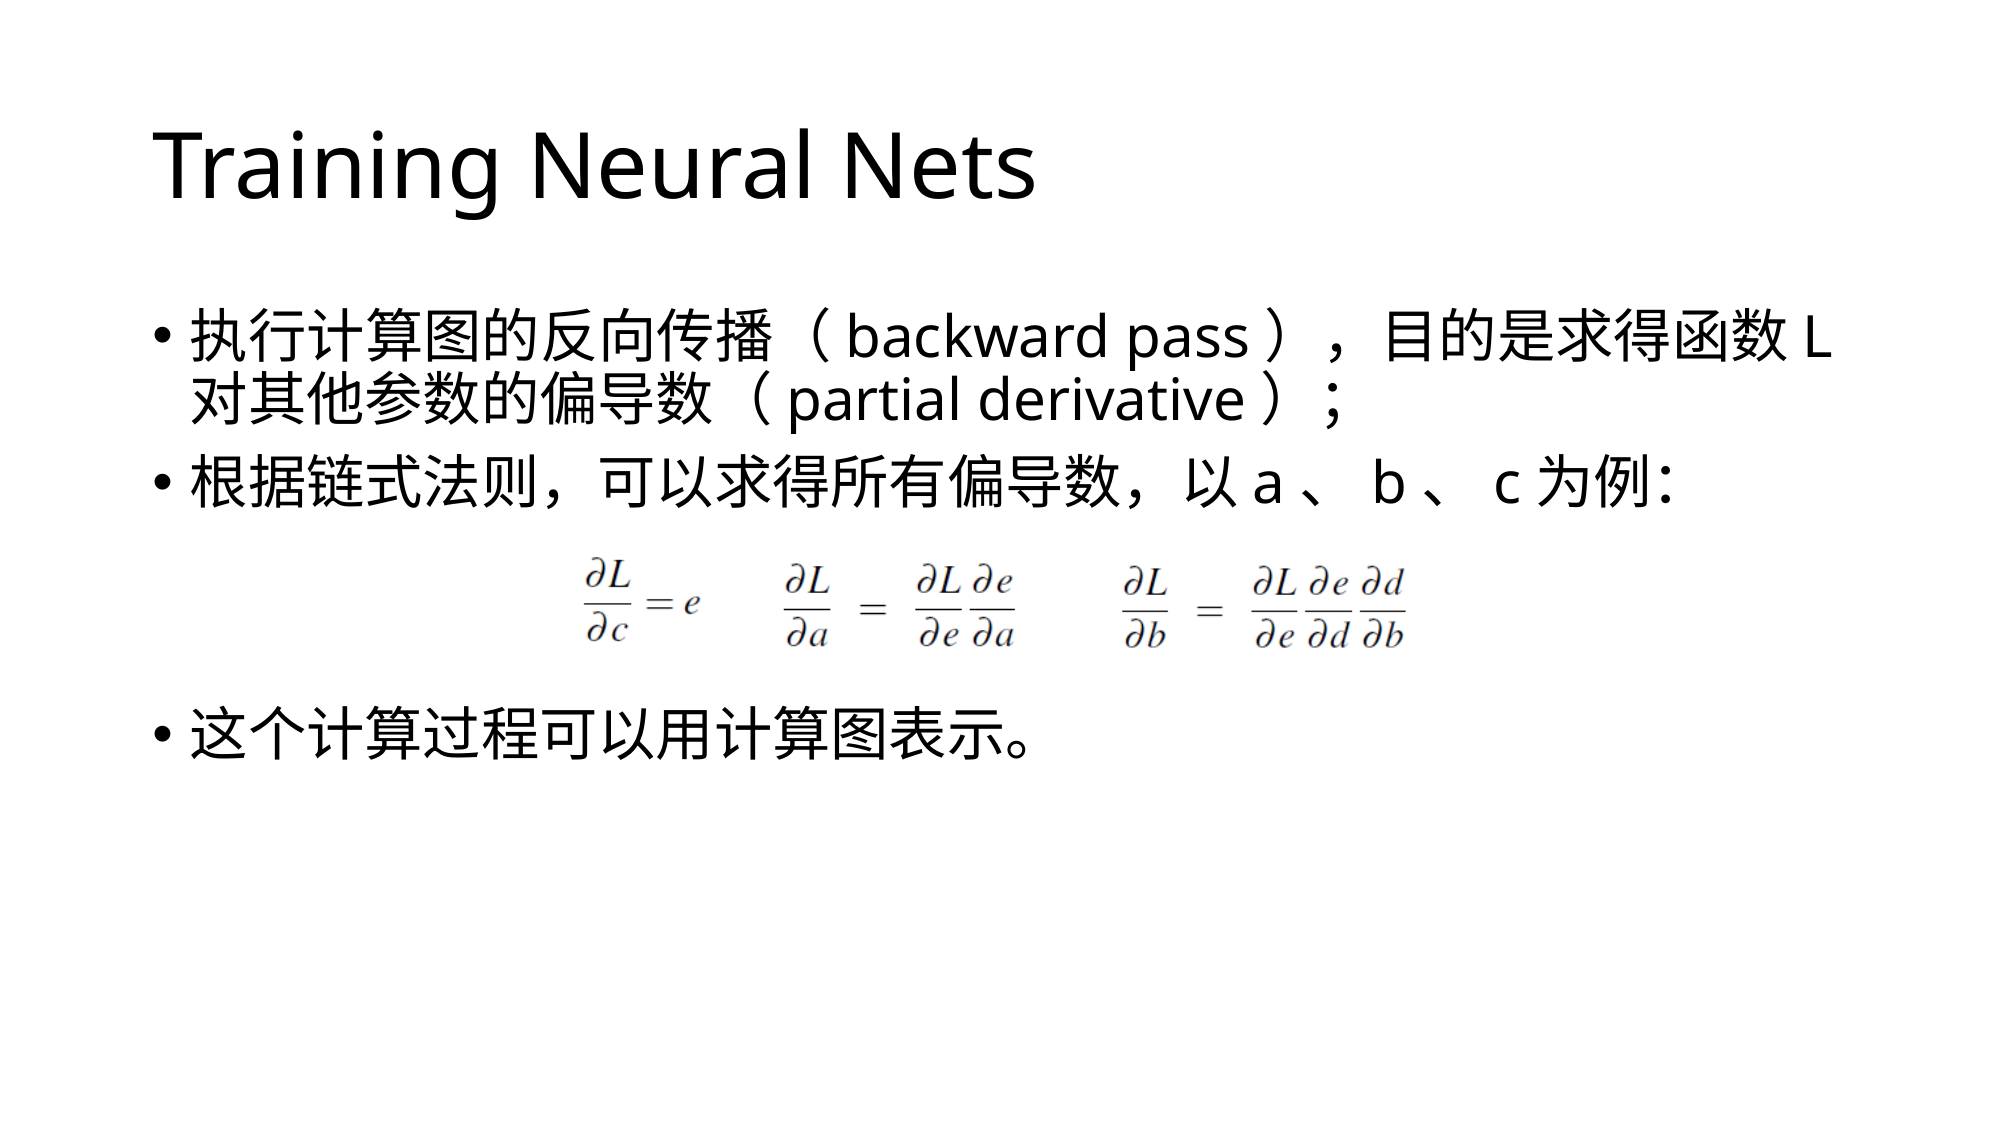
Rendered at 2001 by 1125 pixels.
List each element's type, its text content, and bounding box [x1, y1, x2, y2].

title Training Neural Nets [137, 59, 1863, 278]
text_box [572, 549, 1428, 657]
list 执行计算图的反向传播（backward pass），目的是求得函数L对其他参数的偏导数（partial derivative）； 根据链式法则，可以求得所有偏导数，以a、b、c为例： 这个计算过程可以用计算图表示。 [137, 299, 1863, 1014]
